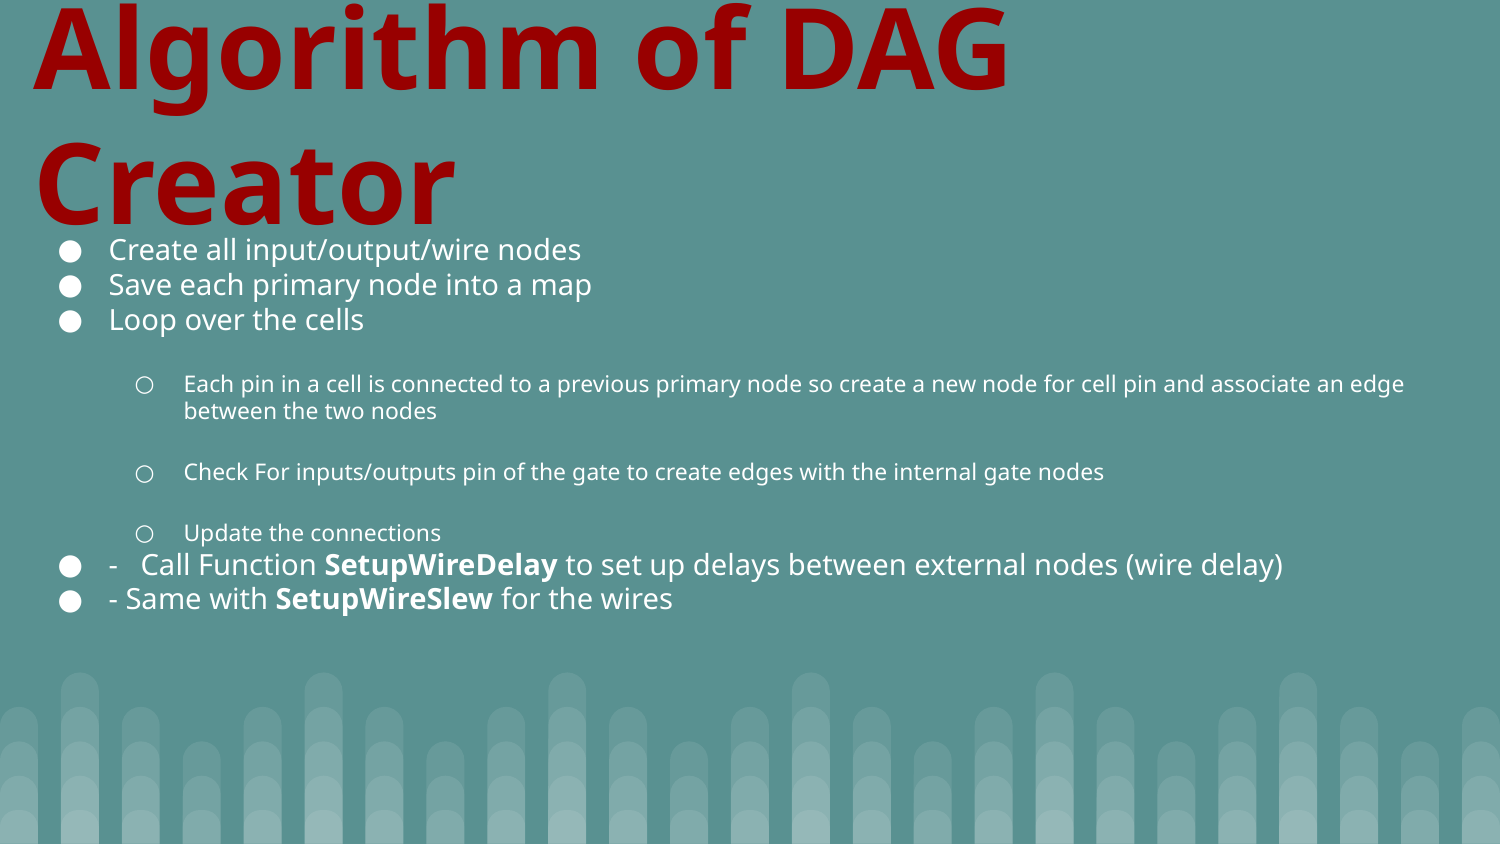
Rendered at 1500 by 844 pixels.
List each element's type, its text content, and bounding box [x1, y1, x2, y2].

list Create all input/output/wire nodes Save each primary node into a map Loop over the cells Each pin in a cell is connected to a previous primary node so create a new node for cell pin and associate an edge between the two nodes Check For inputs/outputs pin of the gate to create edges with the internal gate nodes Update the connections - Call Function SetupWireDelay to set up delays between external nodes (wire delay) - Same with SetupWireSlew for the wires [18, 216, 1434, 665]
title Algorithm of DAG Creator [18, 0, 1482, 265]
